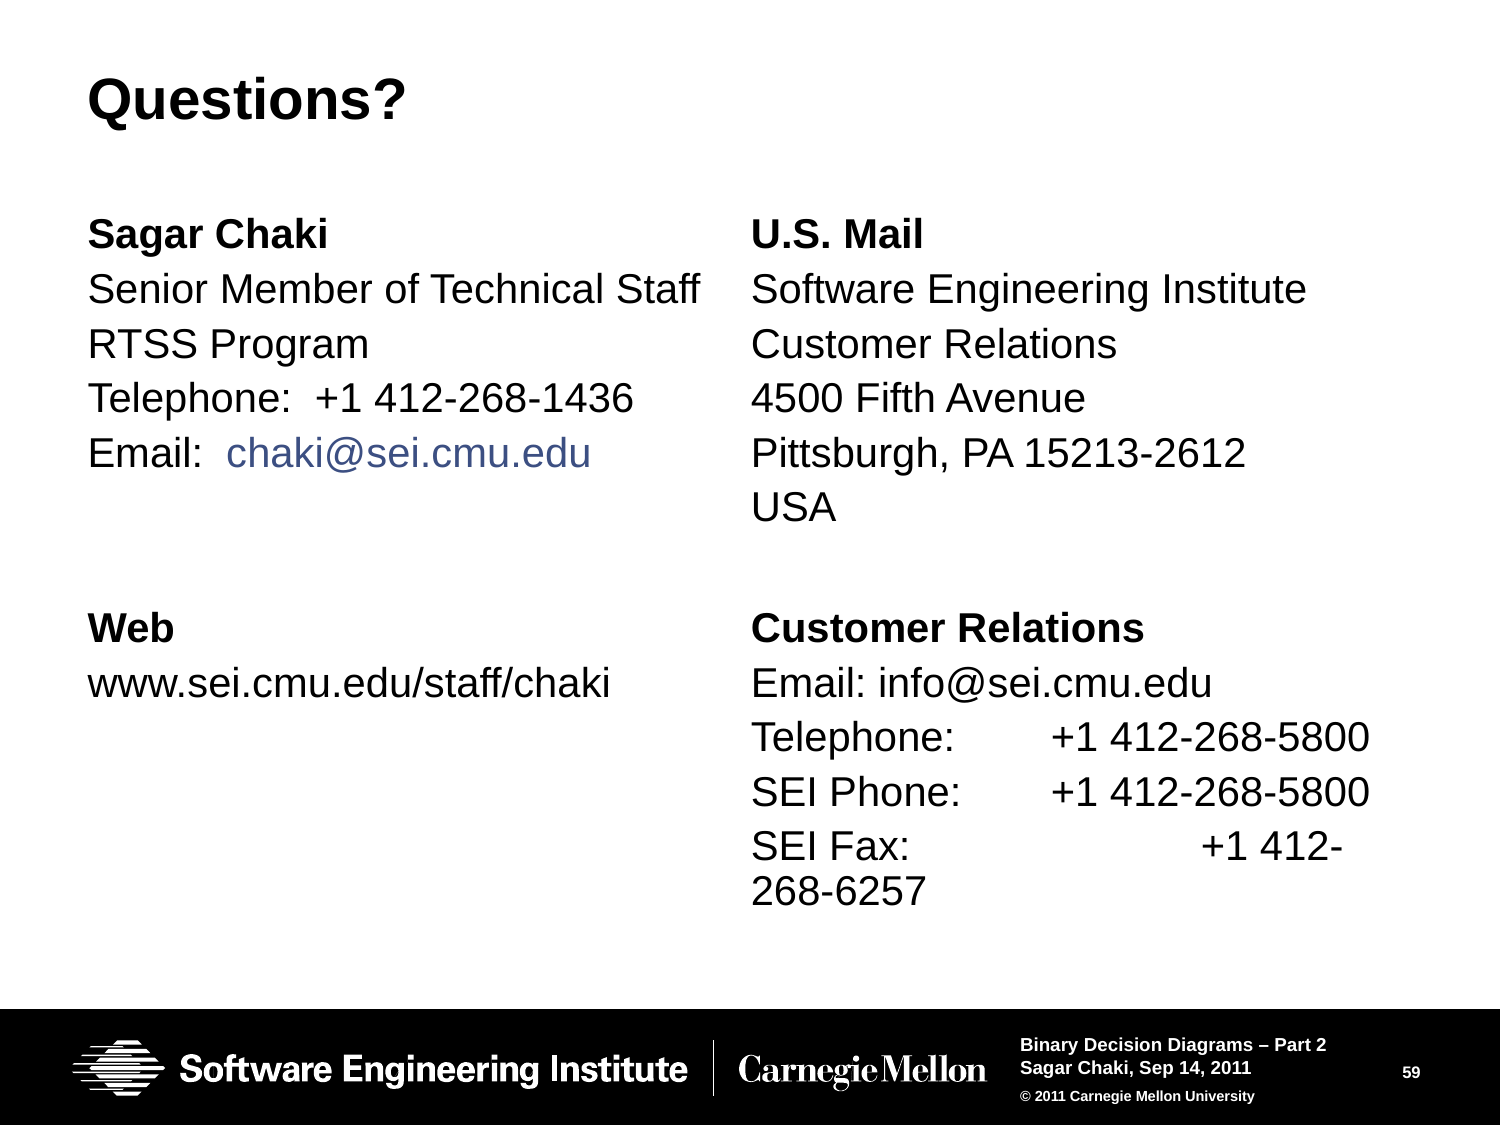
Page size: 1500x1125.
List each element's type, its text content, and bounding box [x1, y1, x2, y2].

table_header U.S. Mail Software Engineering Institute Customer Relations 4500 Fifth Avenue Pittsburgh, PA 15213-2612 USA [751, 214, 1420, 608]
table_header Sagar Chaki Senior Member of Technical Staff RTSS Program Telephone: +1 412-268-1436 Email: chaki@sei.cmu.edu [88, 214, 751, 608]
table_cell Web www.sei.cmu.edu/staff/chaki [88, 608, 751, 945]
title Questions? [87, 69, 1426, 133]
table_cell Customer Relations Email: info@sei.cmu.edu Telephone: +1 412-268-5800 SEI Phone: +1 412-268-5800 SEI Fax: +1 412-268-6257 [751, 608, 1420, 945]
